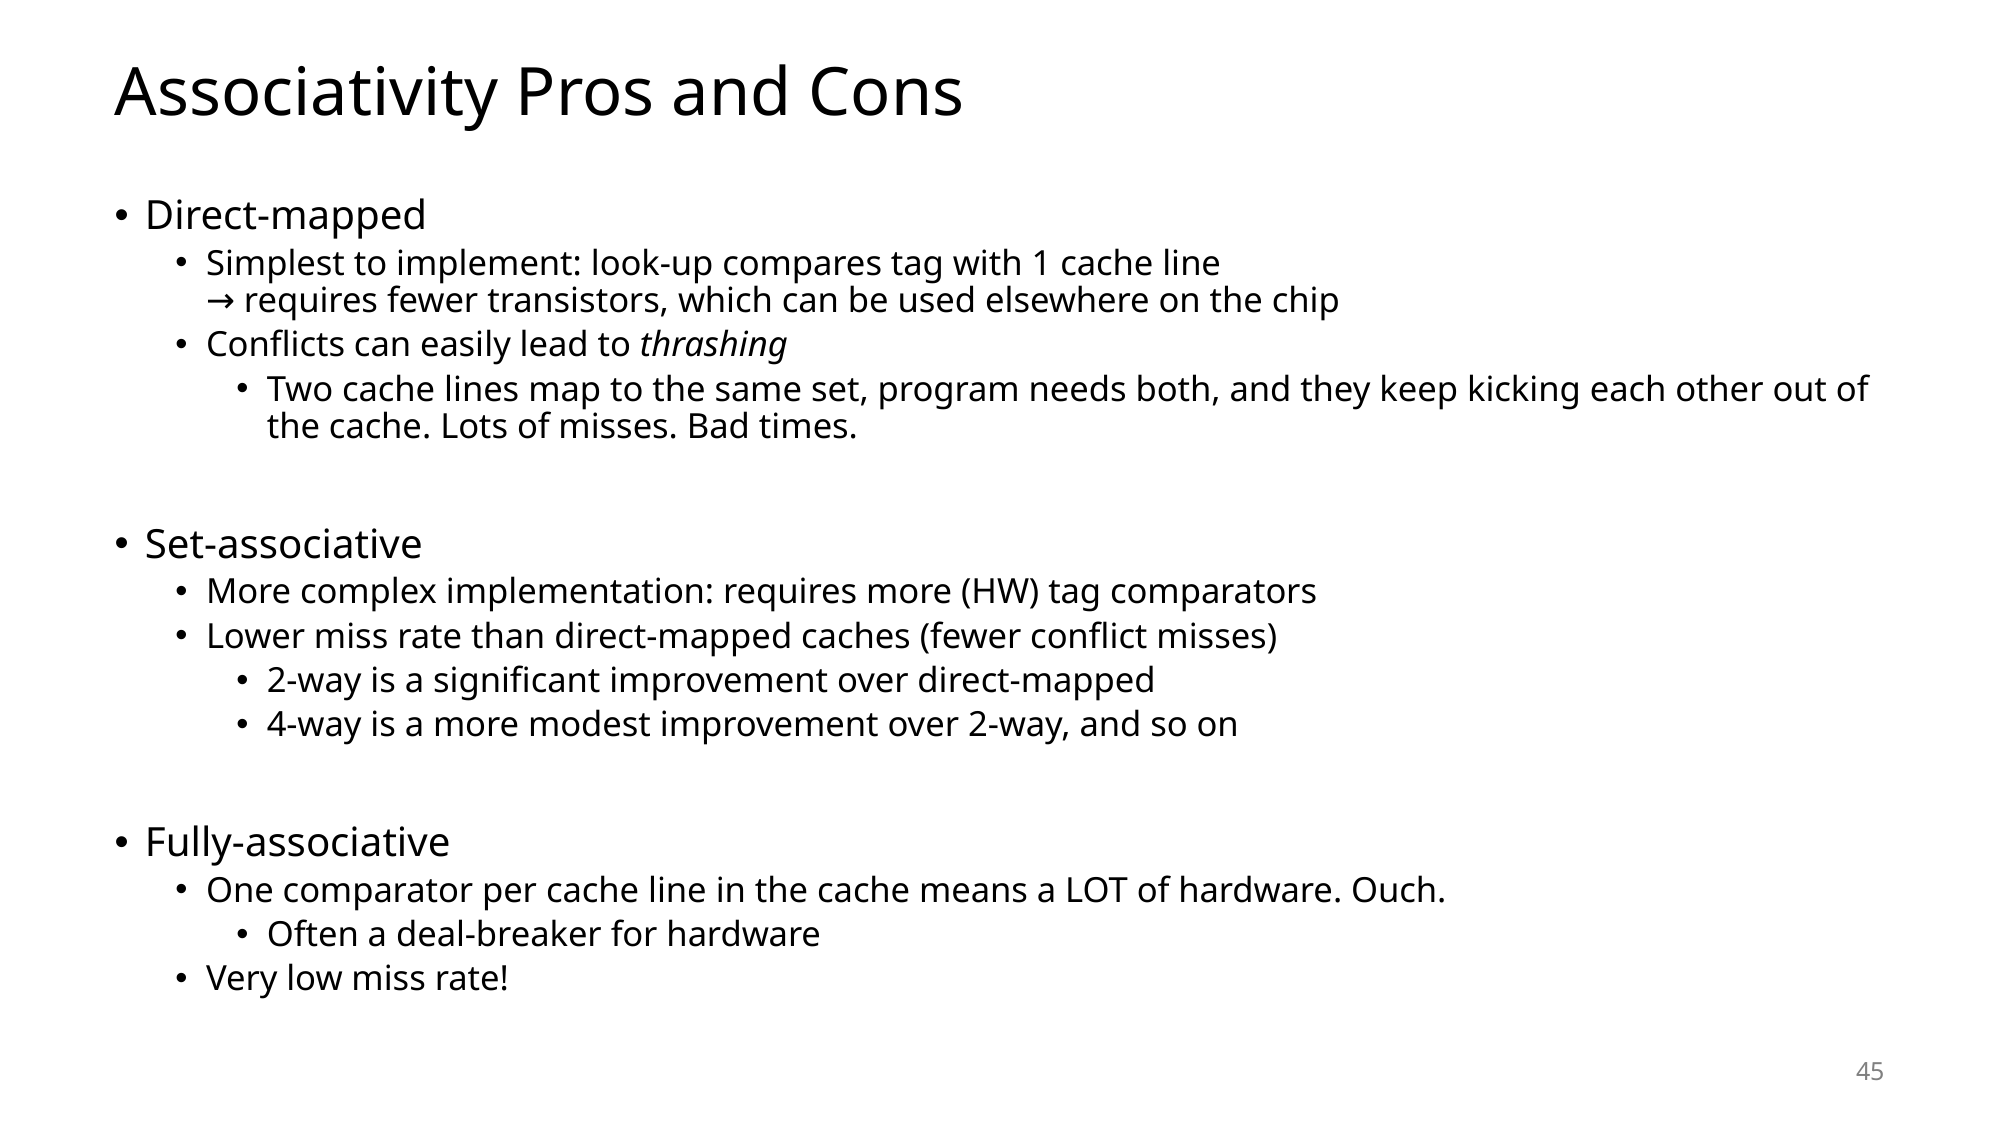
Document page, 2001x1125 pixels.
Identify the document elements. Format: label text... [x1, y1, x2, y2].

list Direct-mapped Simplest to implement: look-up compares tag with 1 cache line → requires fewer transistors, which can be used elsewhere on the chip Conflicts can easily lead to thrashing Two cache lines map to the same set, program needs both, and they keep kicking each other out of the cache. Lots of misses. Bad times. Set-associative More complex implementation: requires more (HW) tag comparators Lower miss rate than direct-mapped caches (fewer conflict misses) 2-way is a significant improvement over direct-mapped 4-way is a more modest improvement over 2-way, and so on Fully-associative One comparator per cache line in the cache means a LOT of hardware. Ouch. Often a deal-breaker for hardware Very low miss rate! [99, 187, 1900, 1013]
title Associativity Pros and Cons [99, 37, 1900, 150]
slide_number 45 [1749, 1042, 1900, 1103]
